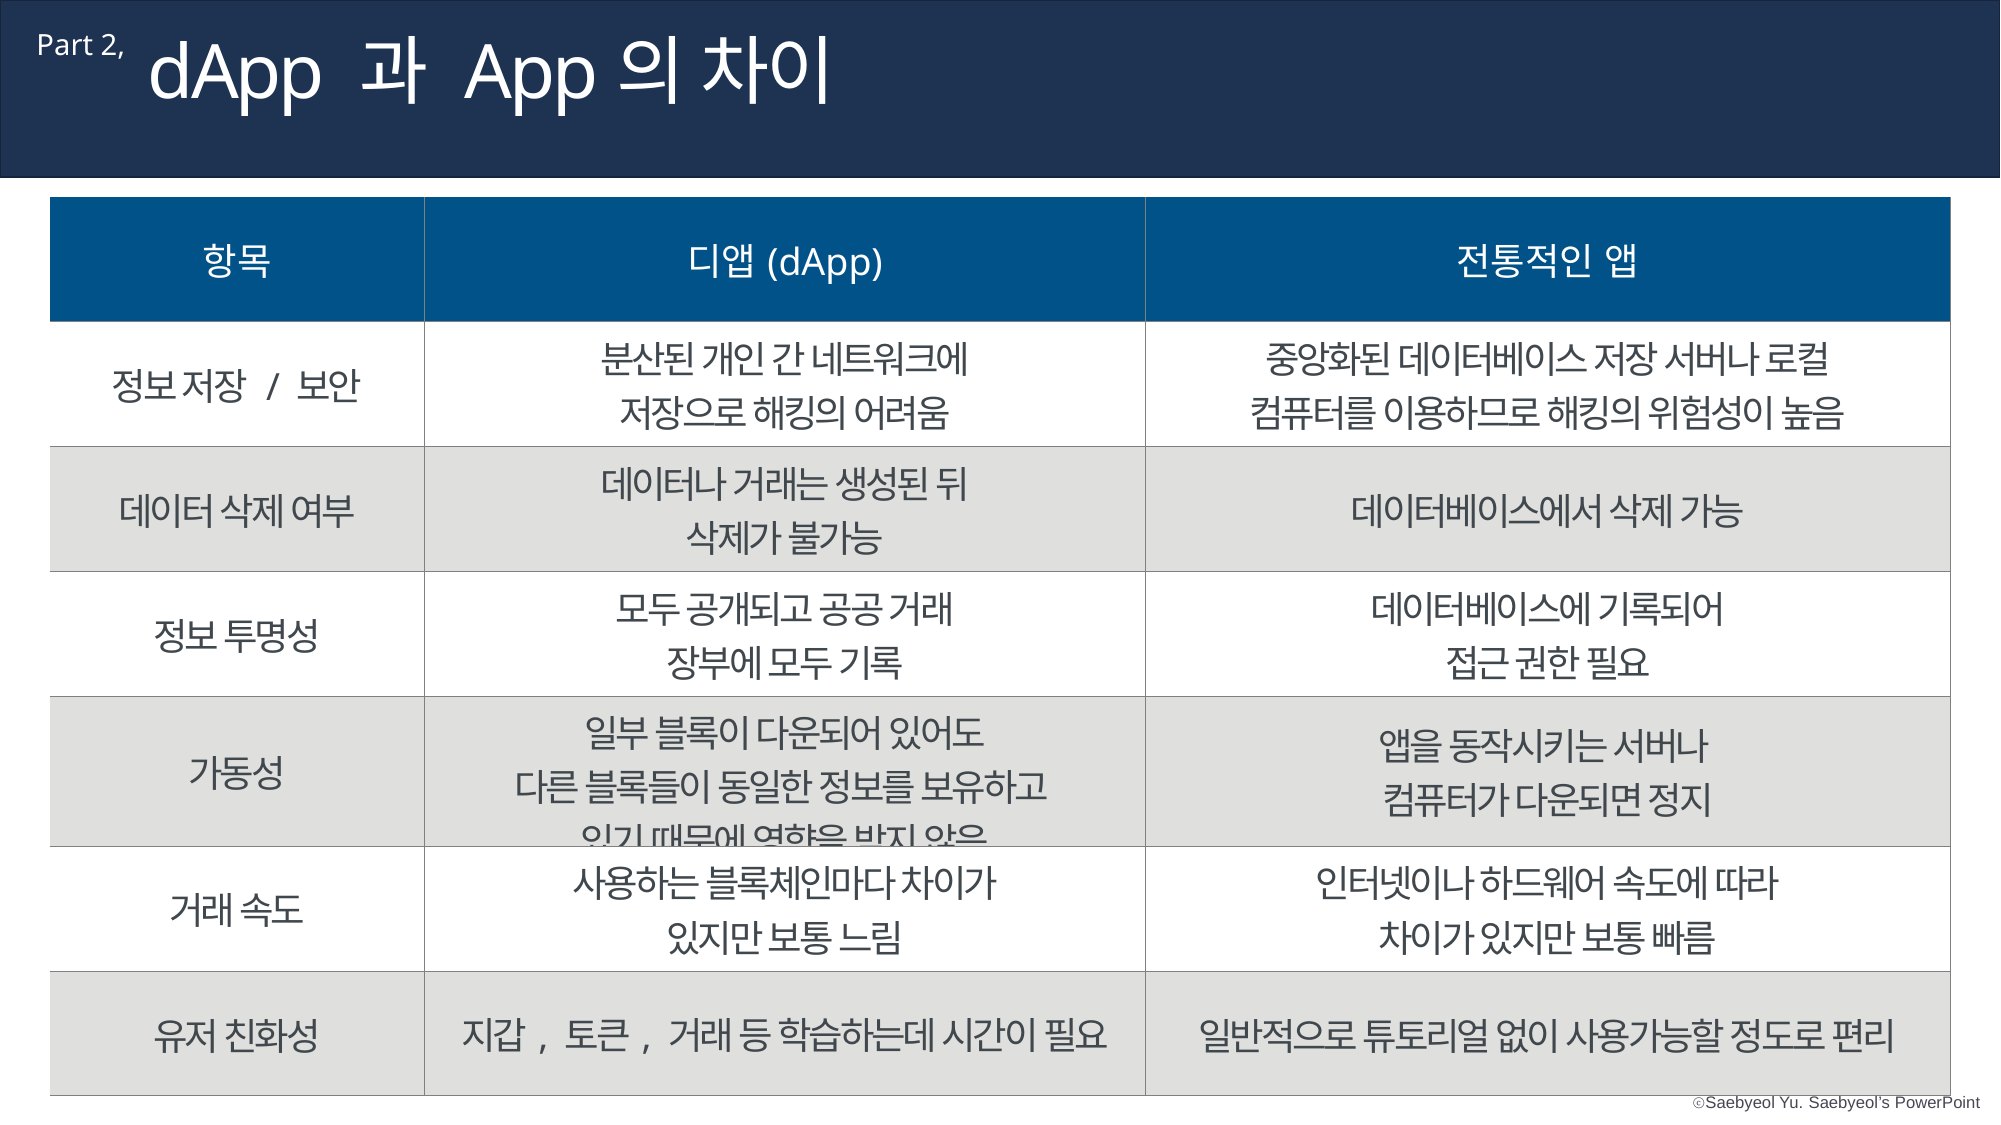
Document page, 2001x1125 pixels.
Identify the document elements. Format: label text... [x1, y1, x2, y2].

table_cell 중앙화된 데이터베이스 저장 서버나 로컬 컴퓨터를 이용하므로 해킹의 위험성이 높음 [1146, 322, 1950, 446]
table_cell 가동성 [50, 697, 424, 846]
table_cell 사용하는 블록체인마다 차이가 있지만 보통 느림 [425, 847, 1145, 971]
table_cell 일반적으로 튜토리얼 없이 사용가능할 정도로 편리 [1146, 972, 1950, 1095]
table_header 디앱(dApp) [425, 197, 1145, 321]
table_cell 데이터 삭제 여부 [50, 447, 424, 571]
text_box [0, 0, 2000, 178]
table_cell 분산된 개인 간 네트워크에 저장으로 해킹의 어려움 [425, 322, 1145, 446]
table_header 전통적인 앱 [1146, 197, 1950, 321]
table_cell 지갑, 토큰, 거래 등 학습하는데 시간이 필요 [425, 972, 1145, 1095]
table_cell 모두 공개되고 공공 거래 장부에 모두 기록 [425, 572, 1145, 696]
table_cell 데이터베이스에서 삭제 가능 [1146, 447, 1950, 571]
text_box dApp 과 App의 차이 [133, 16, 850, 122]
table_cell 정보 저장 / 보안 [50, 322, 424, 446]
table_cell 거래 속도 [50, 847, 424, 971]
table_cell 유저 친화성 [50, 972, 424, 1095]
table_cell 앱을 동작시키는 서버나 컴퓨터가 다운되면 정지 [1146, 697, 1950, 846]
table_cell 데이터나 거래는 생성된 뒤 삭제가 불가능 [425, 447, 1145, 571]
table_cell 인터넷이나 하드웨어 속도에 따라 차이가 있지만 보통 빠름 [1146, 847, 1950, 971]
text_box Part 2, [21, 19, 148, 69]
table_cell 정보 투명성 [50, 572, 424, 696]
table_cell 일부 블록이 다운되어 있어도 다른 블록들이 동일한 정보를 보유하고 있기 때문에 영향을 받지 않음 [425, 697, 1145, 846]
table_cell 데이터베이스에 기록되어 접근 권한 필요 [1146, 572, 1950, 696]
table_header 항목 [50, 197, 424, 321]
